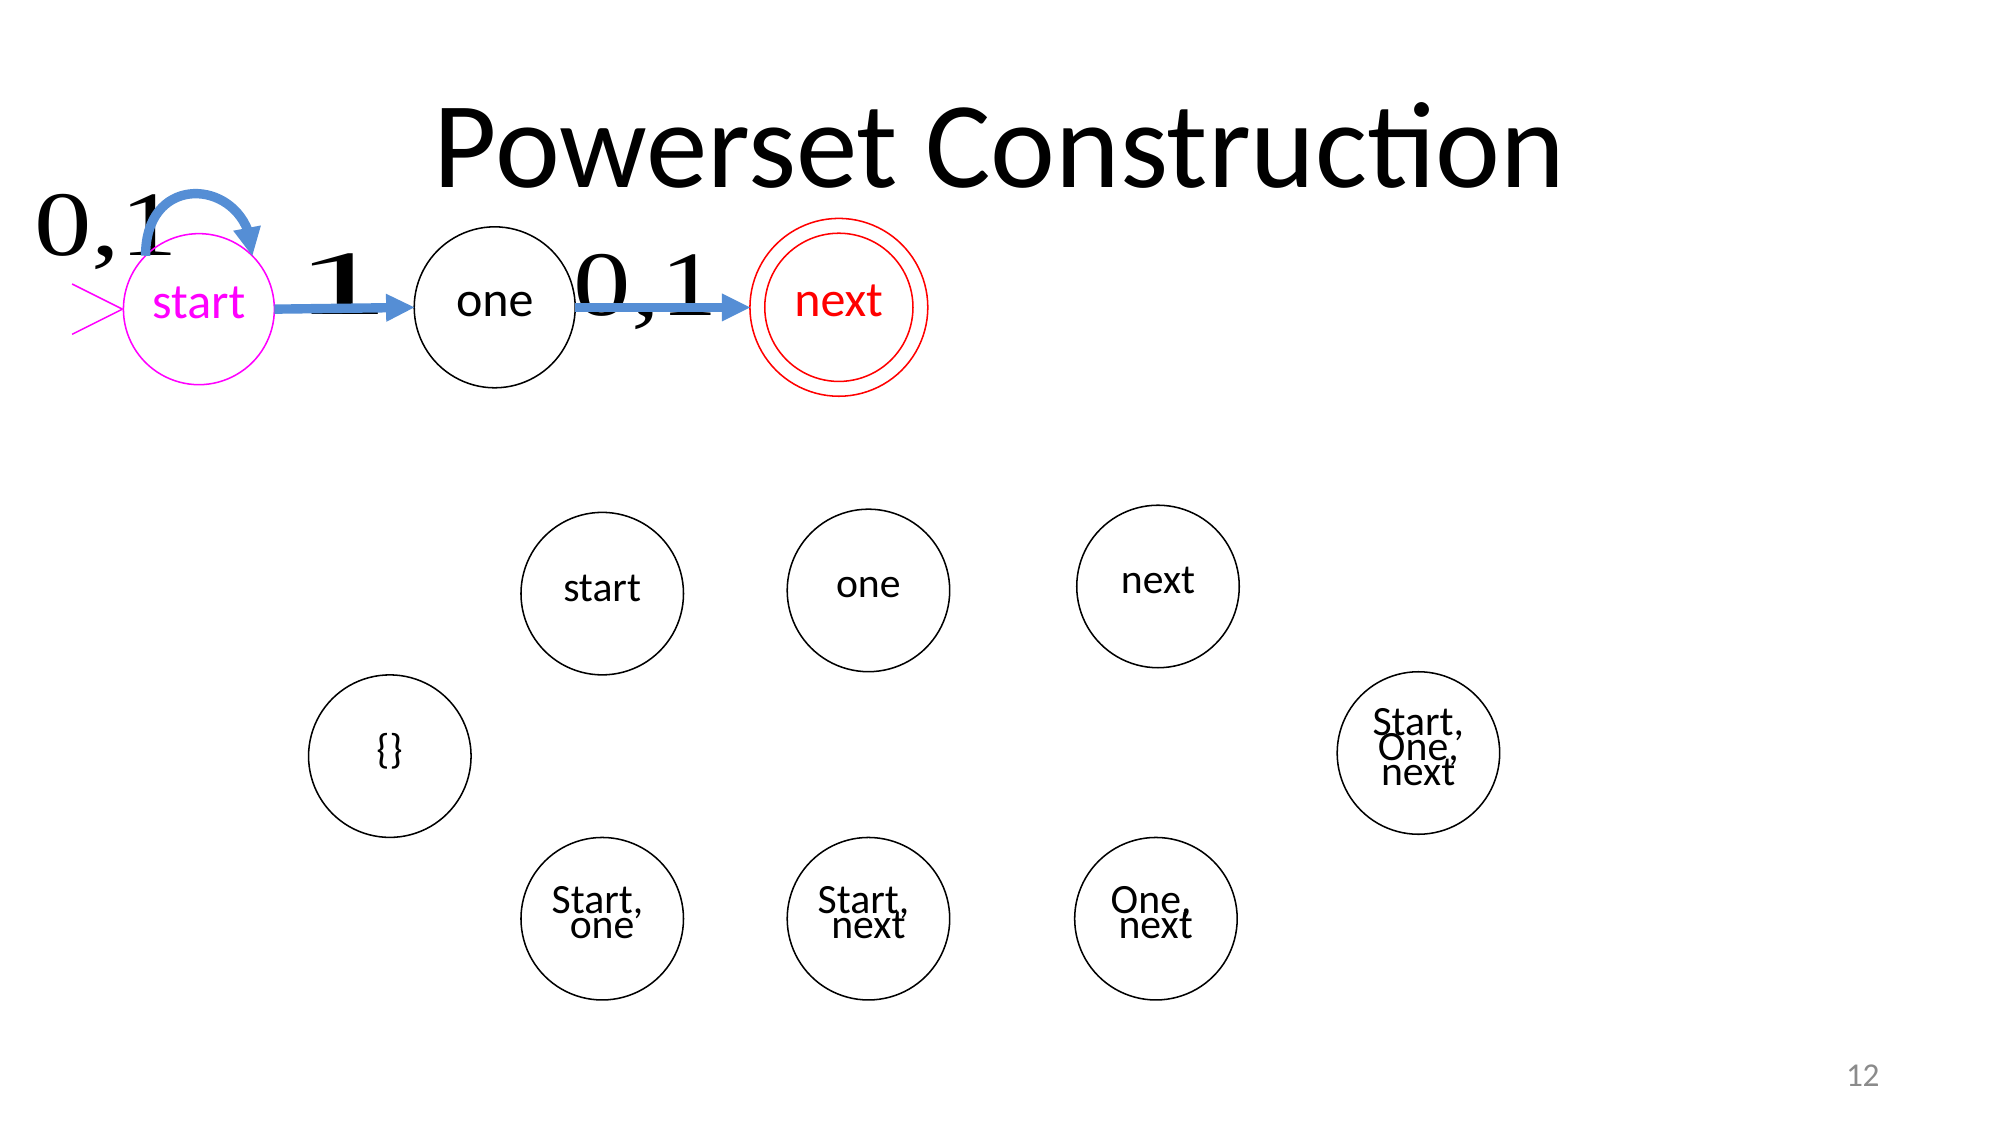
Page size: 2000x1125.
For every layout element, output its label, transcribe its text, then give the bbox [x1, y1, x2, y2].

text_box Start, one [520, 837, 684, 1000]
title Powerset Construction [99, 45, 1900, 233]
text_box next [1076, 505, 1240, 668]
text_box start [520, 512, 684, 675]
text_box Start, One, next [1337, 671, 1500, 835]
text_box Start, next [787, 837, 950, 1000]
text_box One, next [1074, 837, 1238, 1000]
text_box {} [308, 674, 472, 838]
slide_number 12 [1432, 1042, 1900, 1103]
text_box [33, 174, 929, 397]
text_box one [787, 509, 950, 672]
